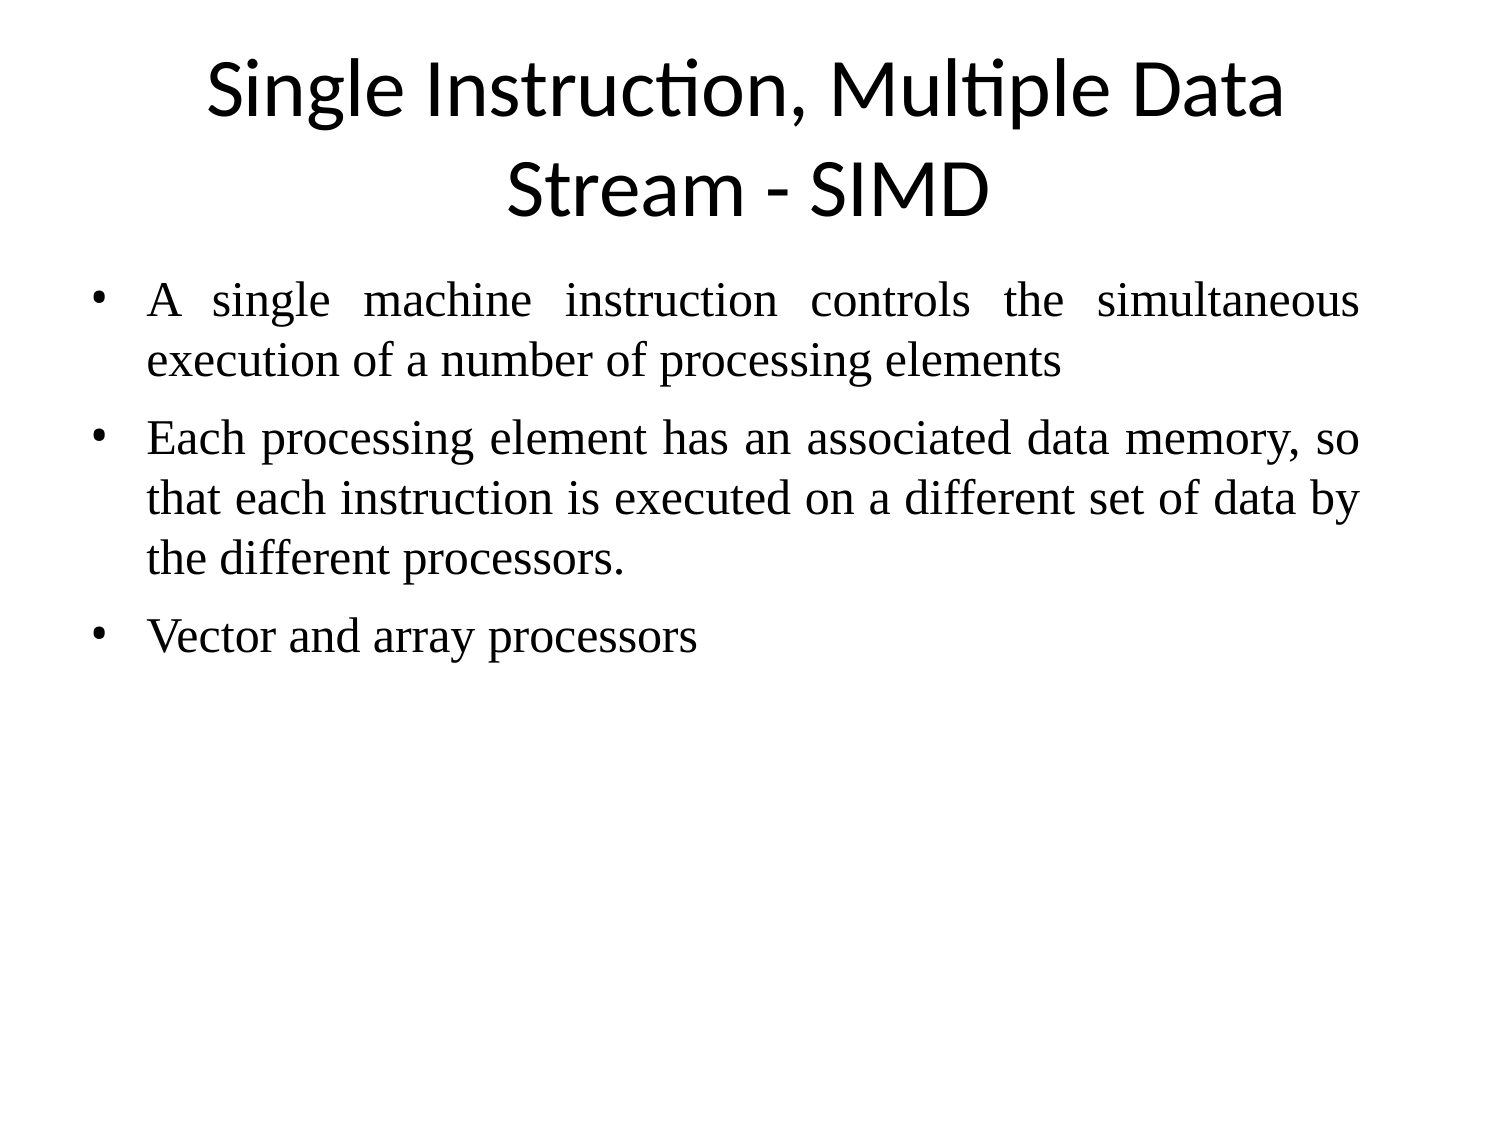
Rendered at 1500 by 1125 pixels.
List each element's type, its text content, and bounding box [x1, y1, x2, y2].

title Single Instruction, Multiple Data Stream - SIMD [103, 20, 1397, 234]
text_box A single machine instruction controls the simultaneous execution of a number of processing elements Each processing element has an associated data memory, so that each instruction is executed on a different set of data by the different processors. Vector and array processors [87, 247, 1361, 663]
